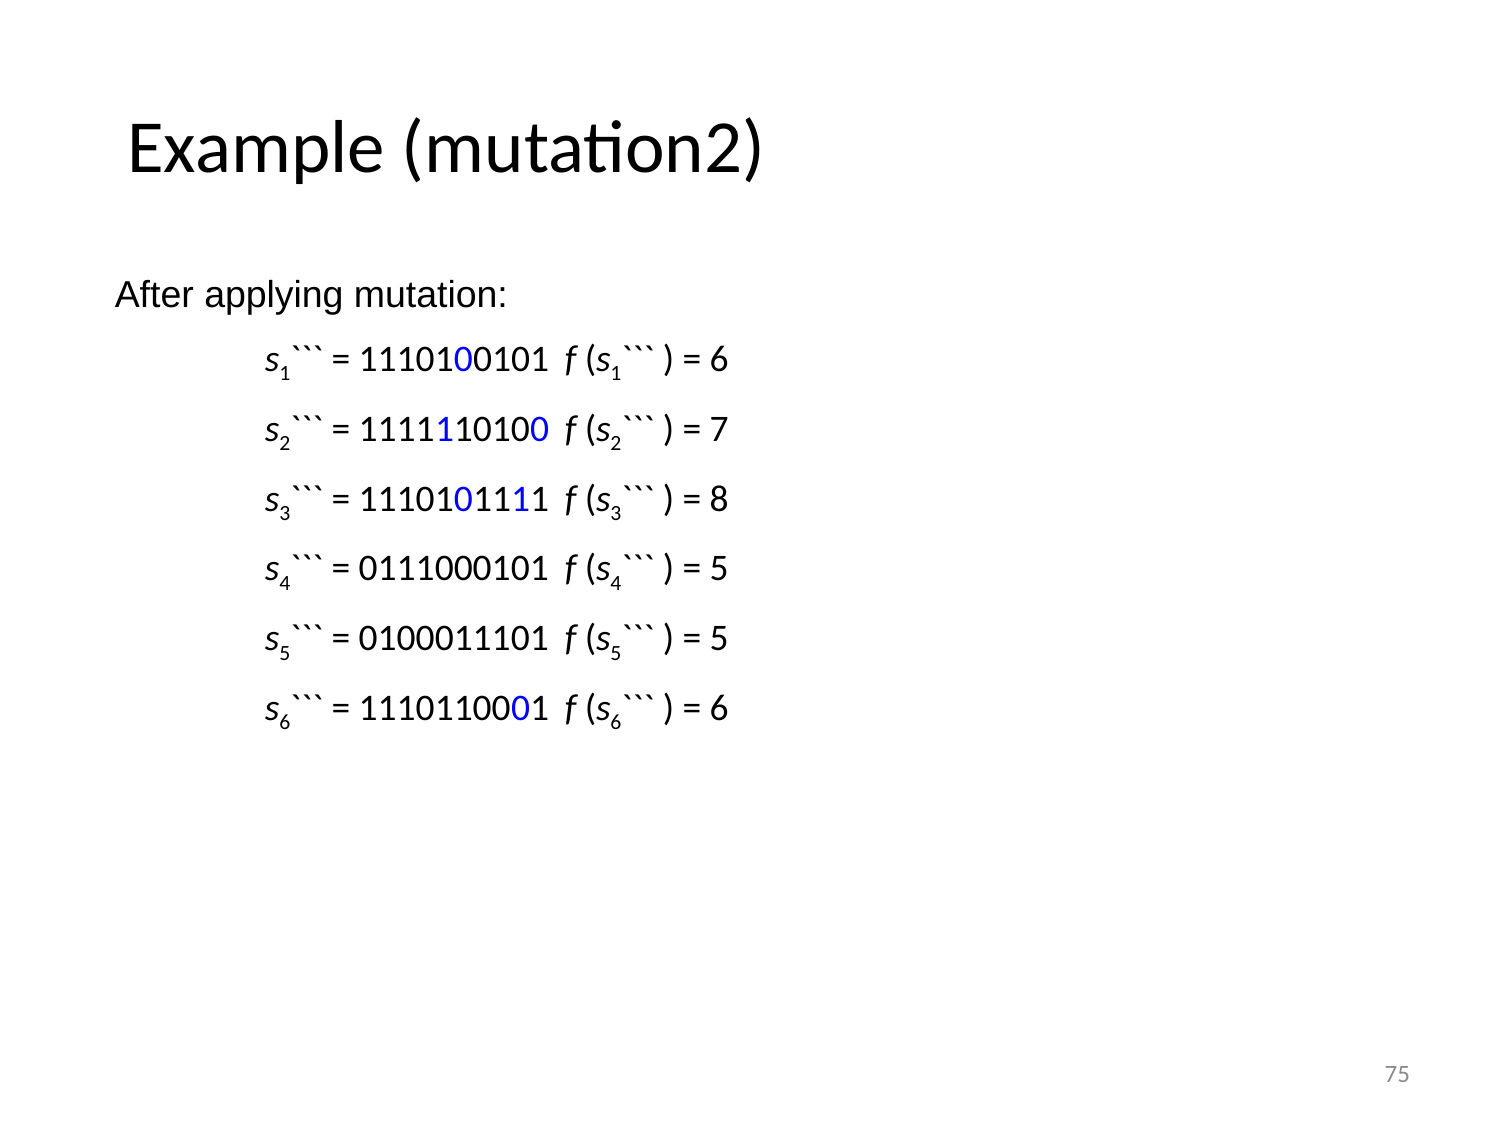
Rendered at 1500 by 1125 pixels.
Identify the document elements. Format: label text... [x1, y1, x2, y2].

title Example (mutation2) [112, 90, 1125, 196]
text_box After applying mutation: s1``` = 1110100101 f (s1``` ) = 6 s2``` = 1111110100 f (s2``` ) = 7 s3``` = 1110101111 f (s3``` ) = 8 s4``` = 0111000101 f (s4``` ) = 5 s5``` = 0100011101 f (s5``` ) = 5 s6``` = 1110110001 f (s6``` ) = 6 [99, 262, 1400, 806]
slide_number 75 [1074, 1042, 1425, 1103]
